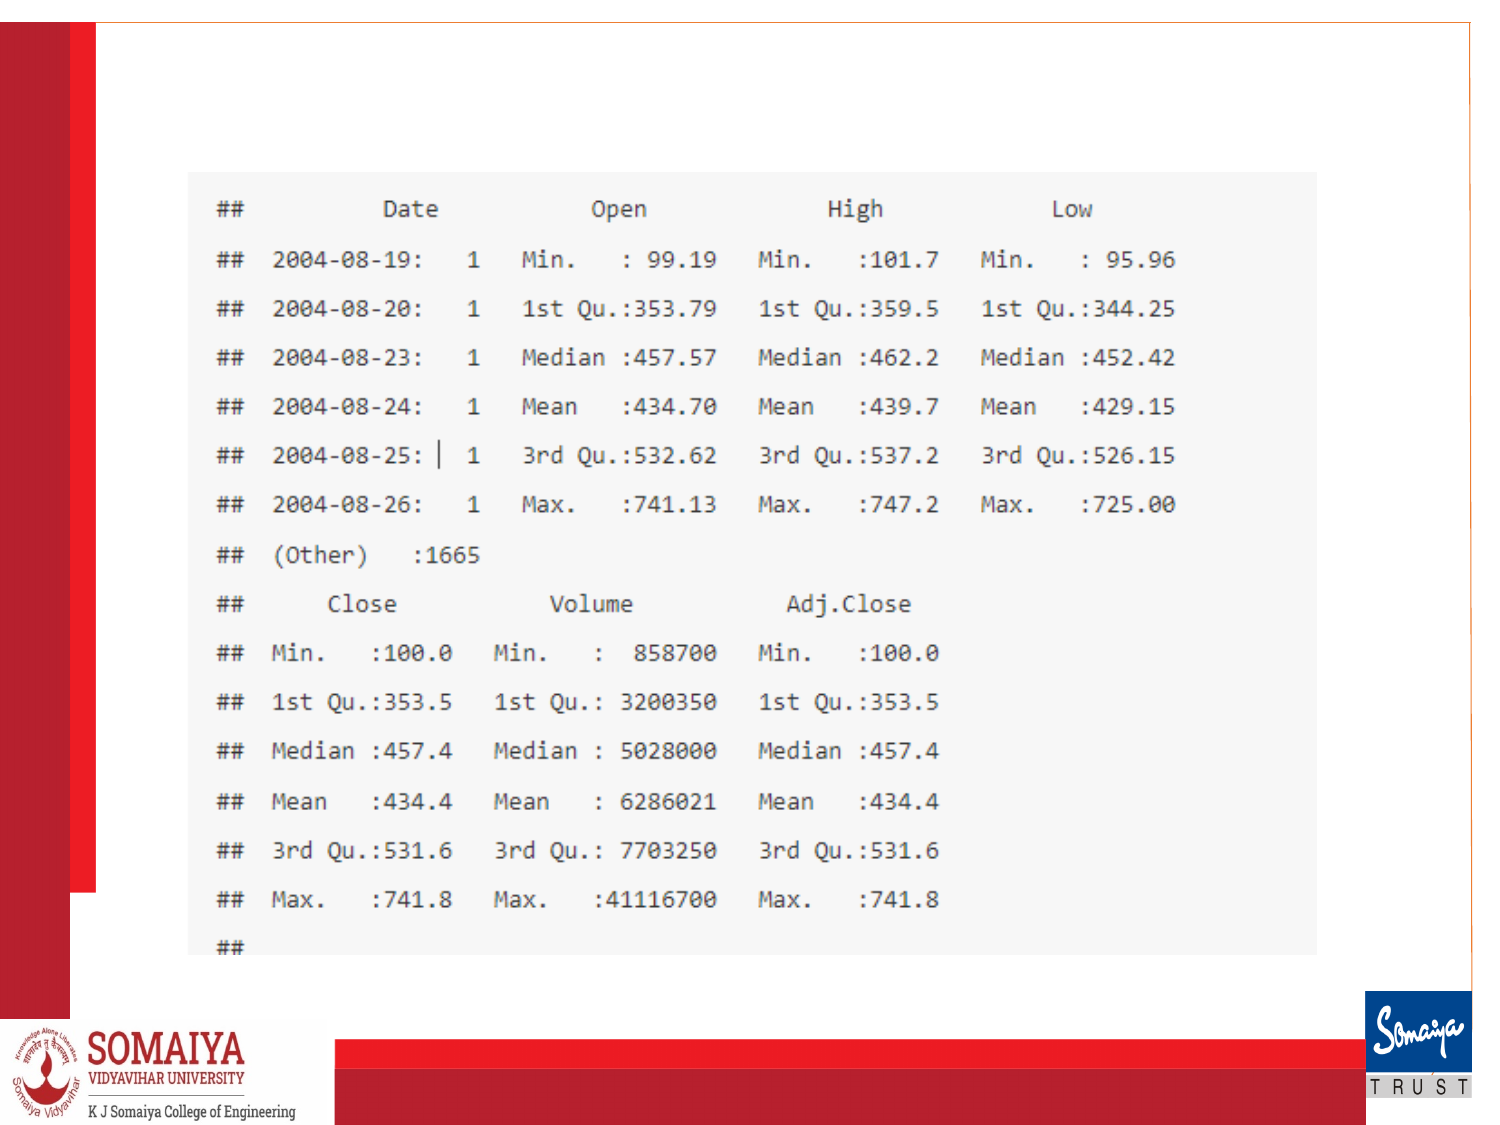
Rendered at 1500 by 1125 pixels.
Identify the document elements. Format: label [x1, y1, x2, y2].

picture [1365, 991, 1472, 1098]
picture [335, 1040, 1365, 1125]
list [182, 172, 1317, 956]
picture [0, 22, 327, 1125]
